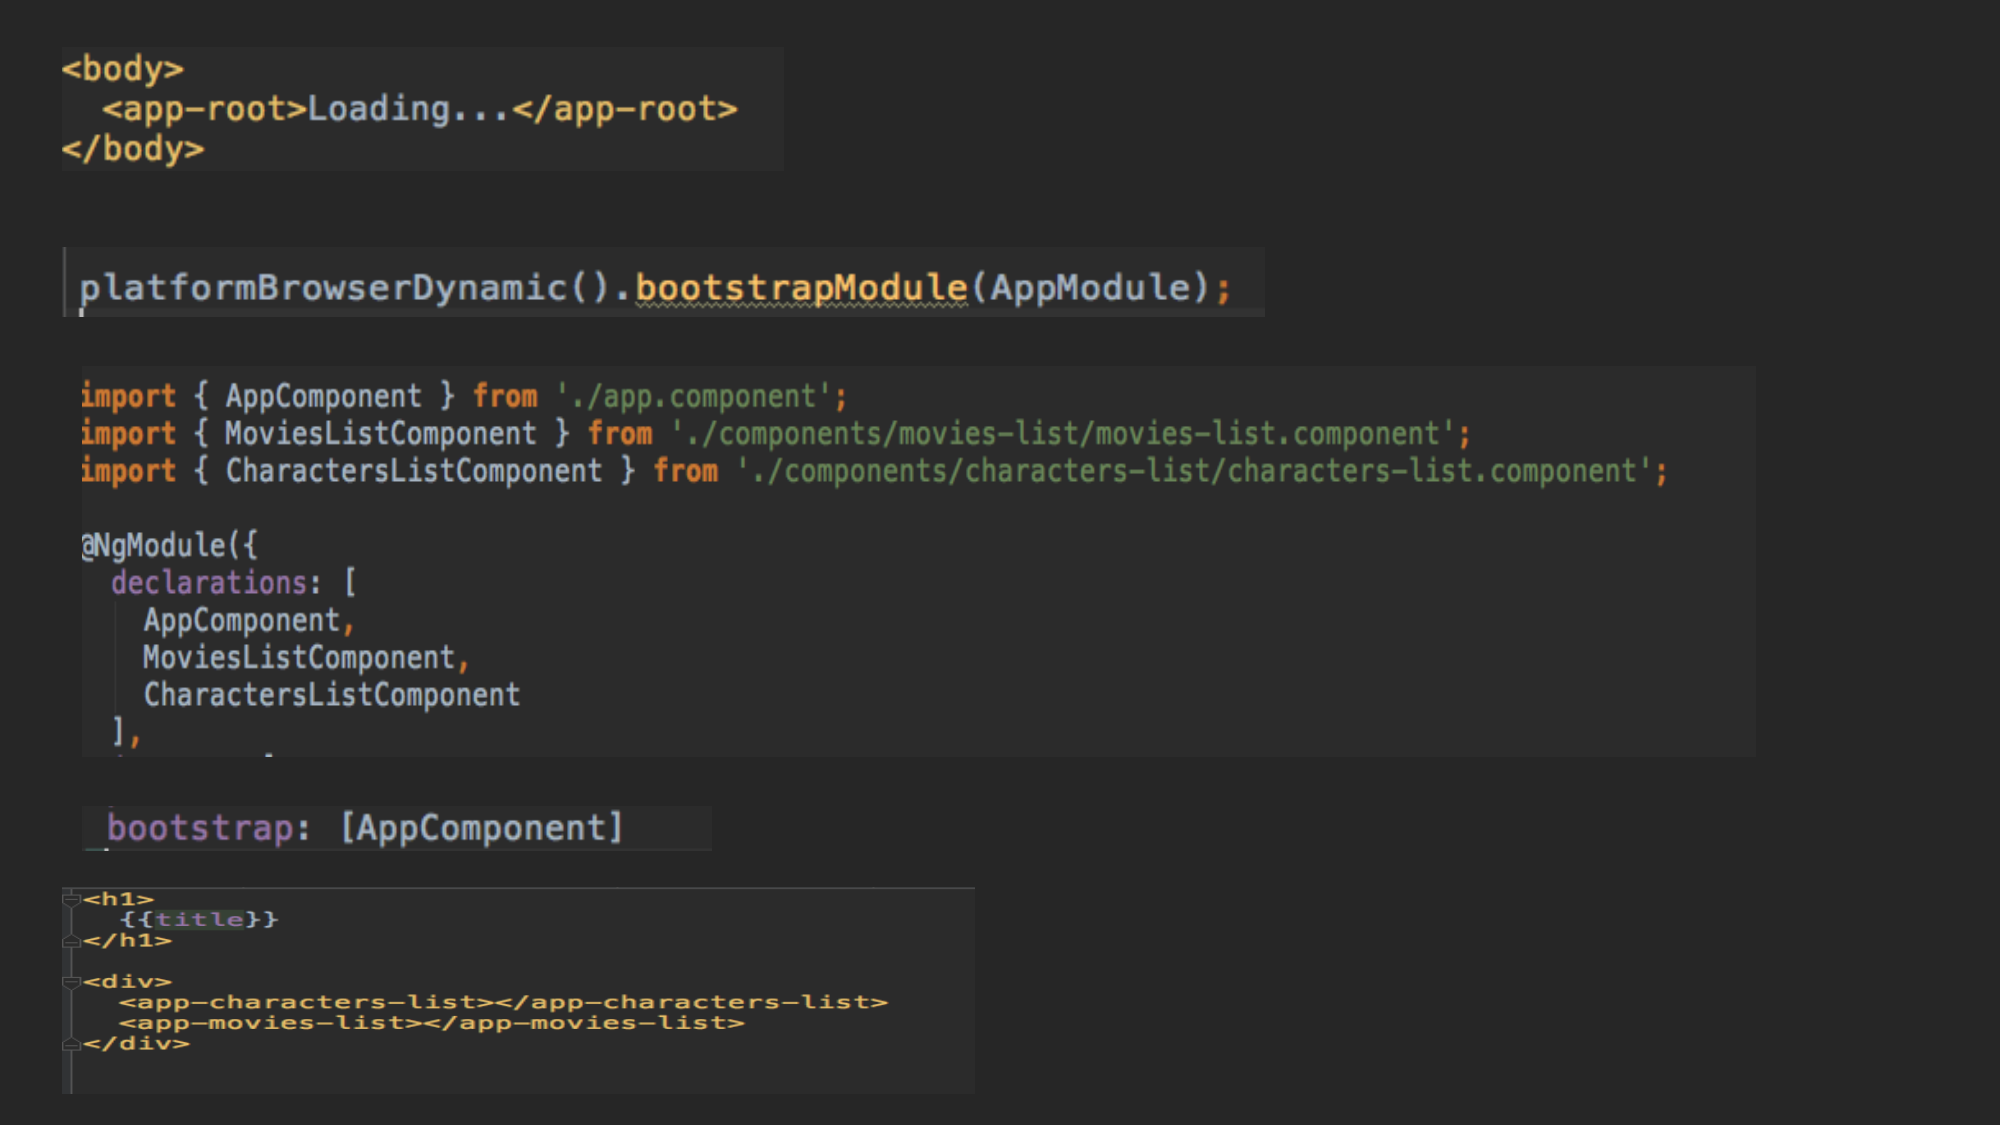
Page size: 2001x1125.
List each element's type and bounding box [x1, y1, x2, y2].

picture [61, 247, 1265, 317]
picture [61, 47, 784, 171]
picture [82, 806, 712, 851]
picture [62, 887, 975, 1094]
picture [82, 366, 1756, 757]
